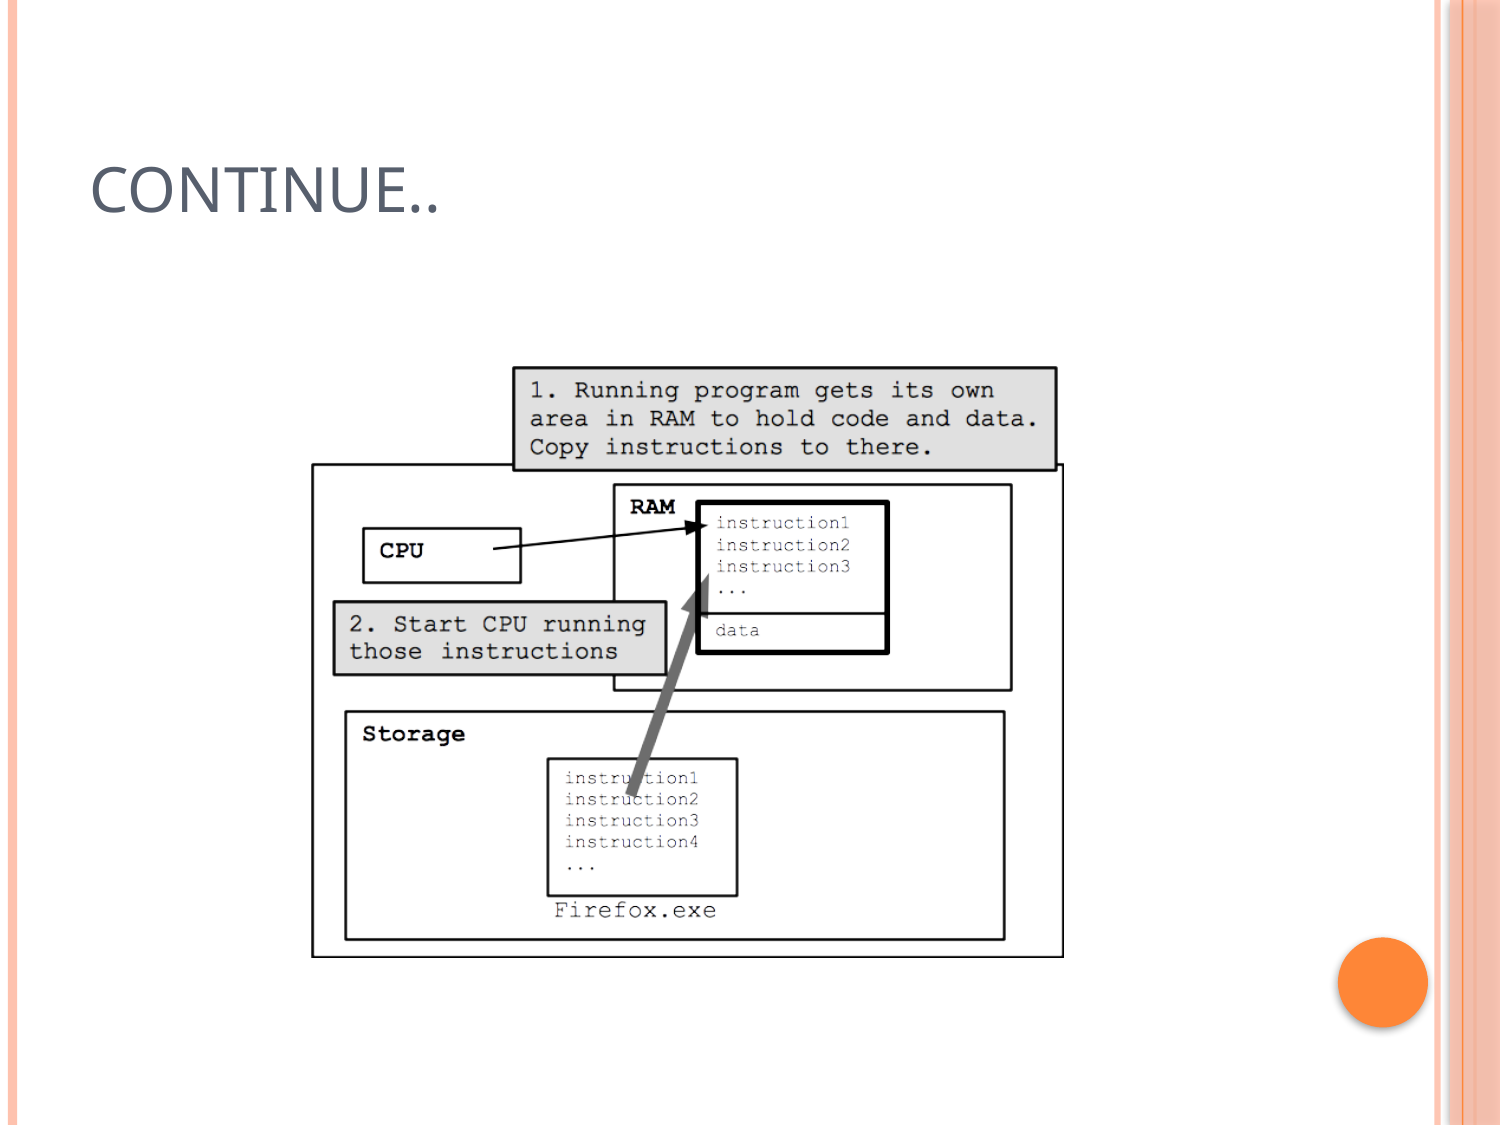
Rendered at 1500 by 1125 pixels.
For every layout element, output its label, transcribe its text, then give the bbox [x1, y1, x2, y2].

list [310, 365, 1065, 959]
title Continue.. [75, 45, 1300, 233]
